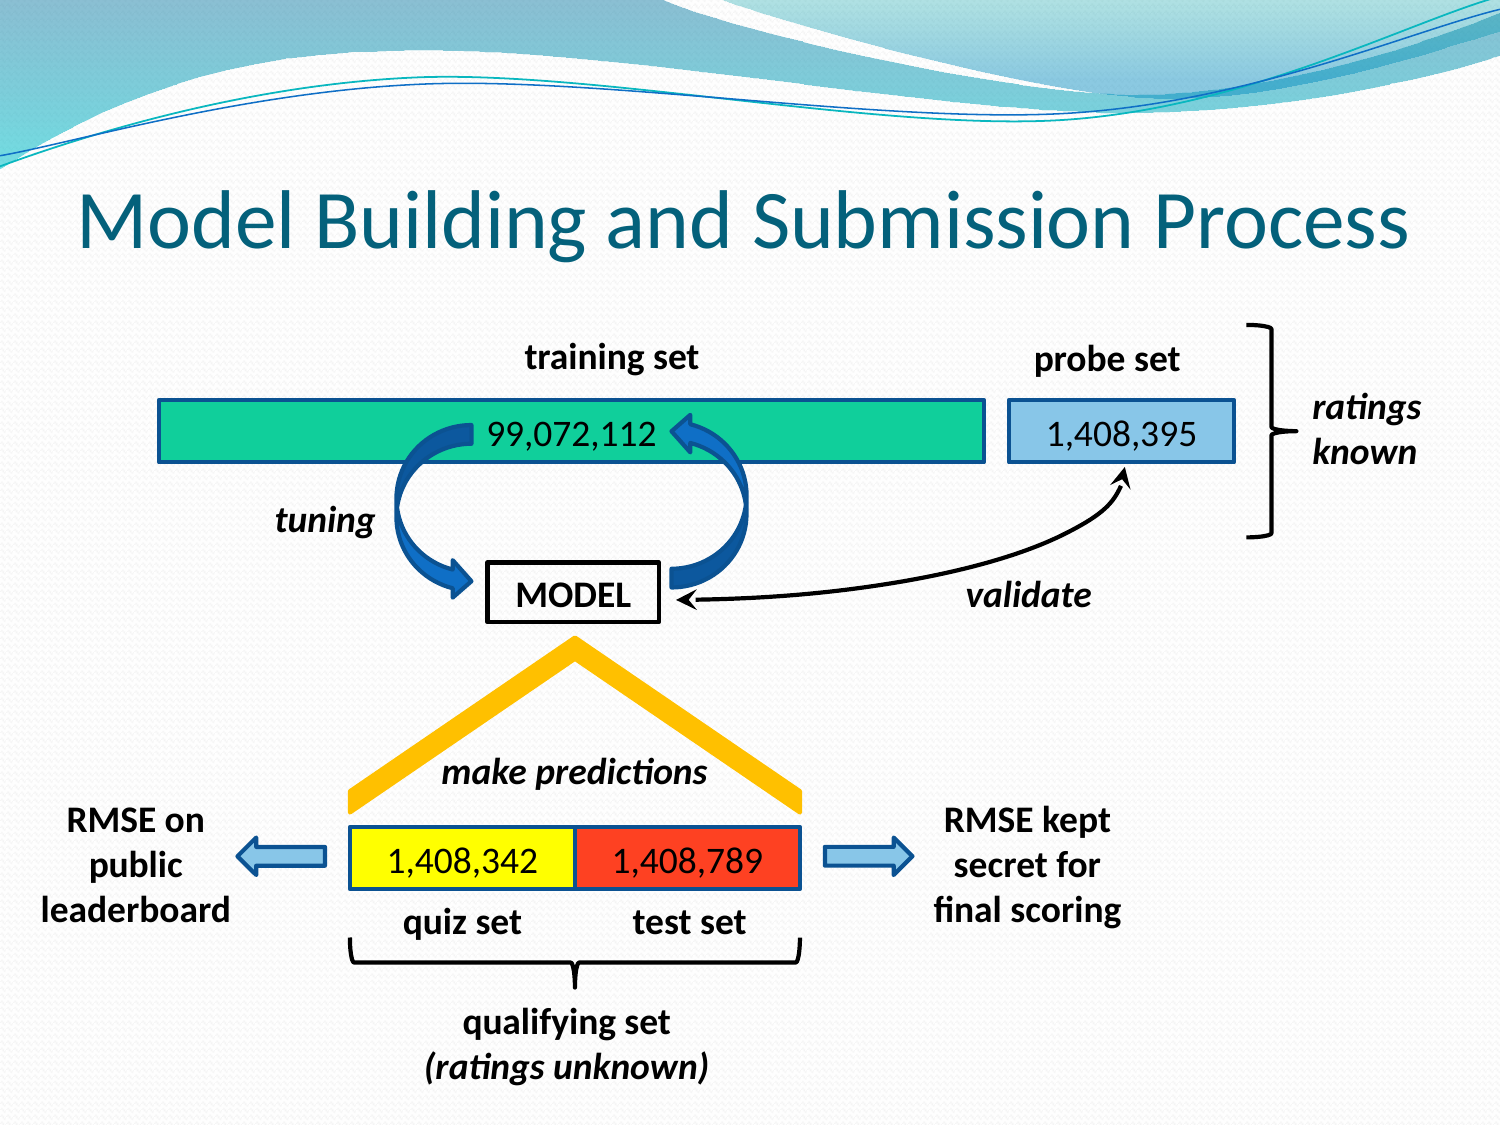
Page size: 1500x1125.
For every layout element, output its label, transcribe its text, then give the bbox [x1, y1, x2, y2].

text_box 1,408,395 [1007, 398, 1236, 464]
text_box probe set [1018, 326, 1196, 387]
text_box [669, 566, 675, 590]
text_box [347, 635, 803, 815]
text_box 99,072,112 [157, 398, 986, 464]
text_box quiz set [388, 889, 538, 937]
text_box 1,408,789 [577, 825, 802, 891]
text_box MODEL [487, 562, 659, 623]
text_box tuning [259, 487, 391, 548]
text_box validate [950, 562, 1108, 623]
text_box [668, 466, 1131, 611]
text_box RMSE on public leaderboard [25, 787, 247, 938]
text_box qualifying set (ratings unknown) [408, 989, 725, 1095]
text_box [822, 835, 915, 877]
text_box ratings known [1297, 374, 1437, 480]
text_box training set [509, 324, 715, 385]
text_box [669, 412, 744, 468]
text_box [1246, 324, 1297, 539]
text_box RMSE kept secret for final scoring [918, 787, 1137, 938]
title Model Building and Submission Process [62, 137, 1425, 266]
text_box 1,408,342 [348, 825, 577, 891]
text_box [394, 422, 474, 600]
text_box [235, 835, 328, 877]
text_box [349, 937, 801, 989]
text_box test set [617, 889, 762, 937]
text_box make predictions [426, 739, 723, 800]
